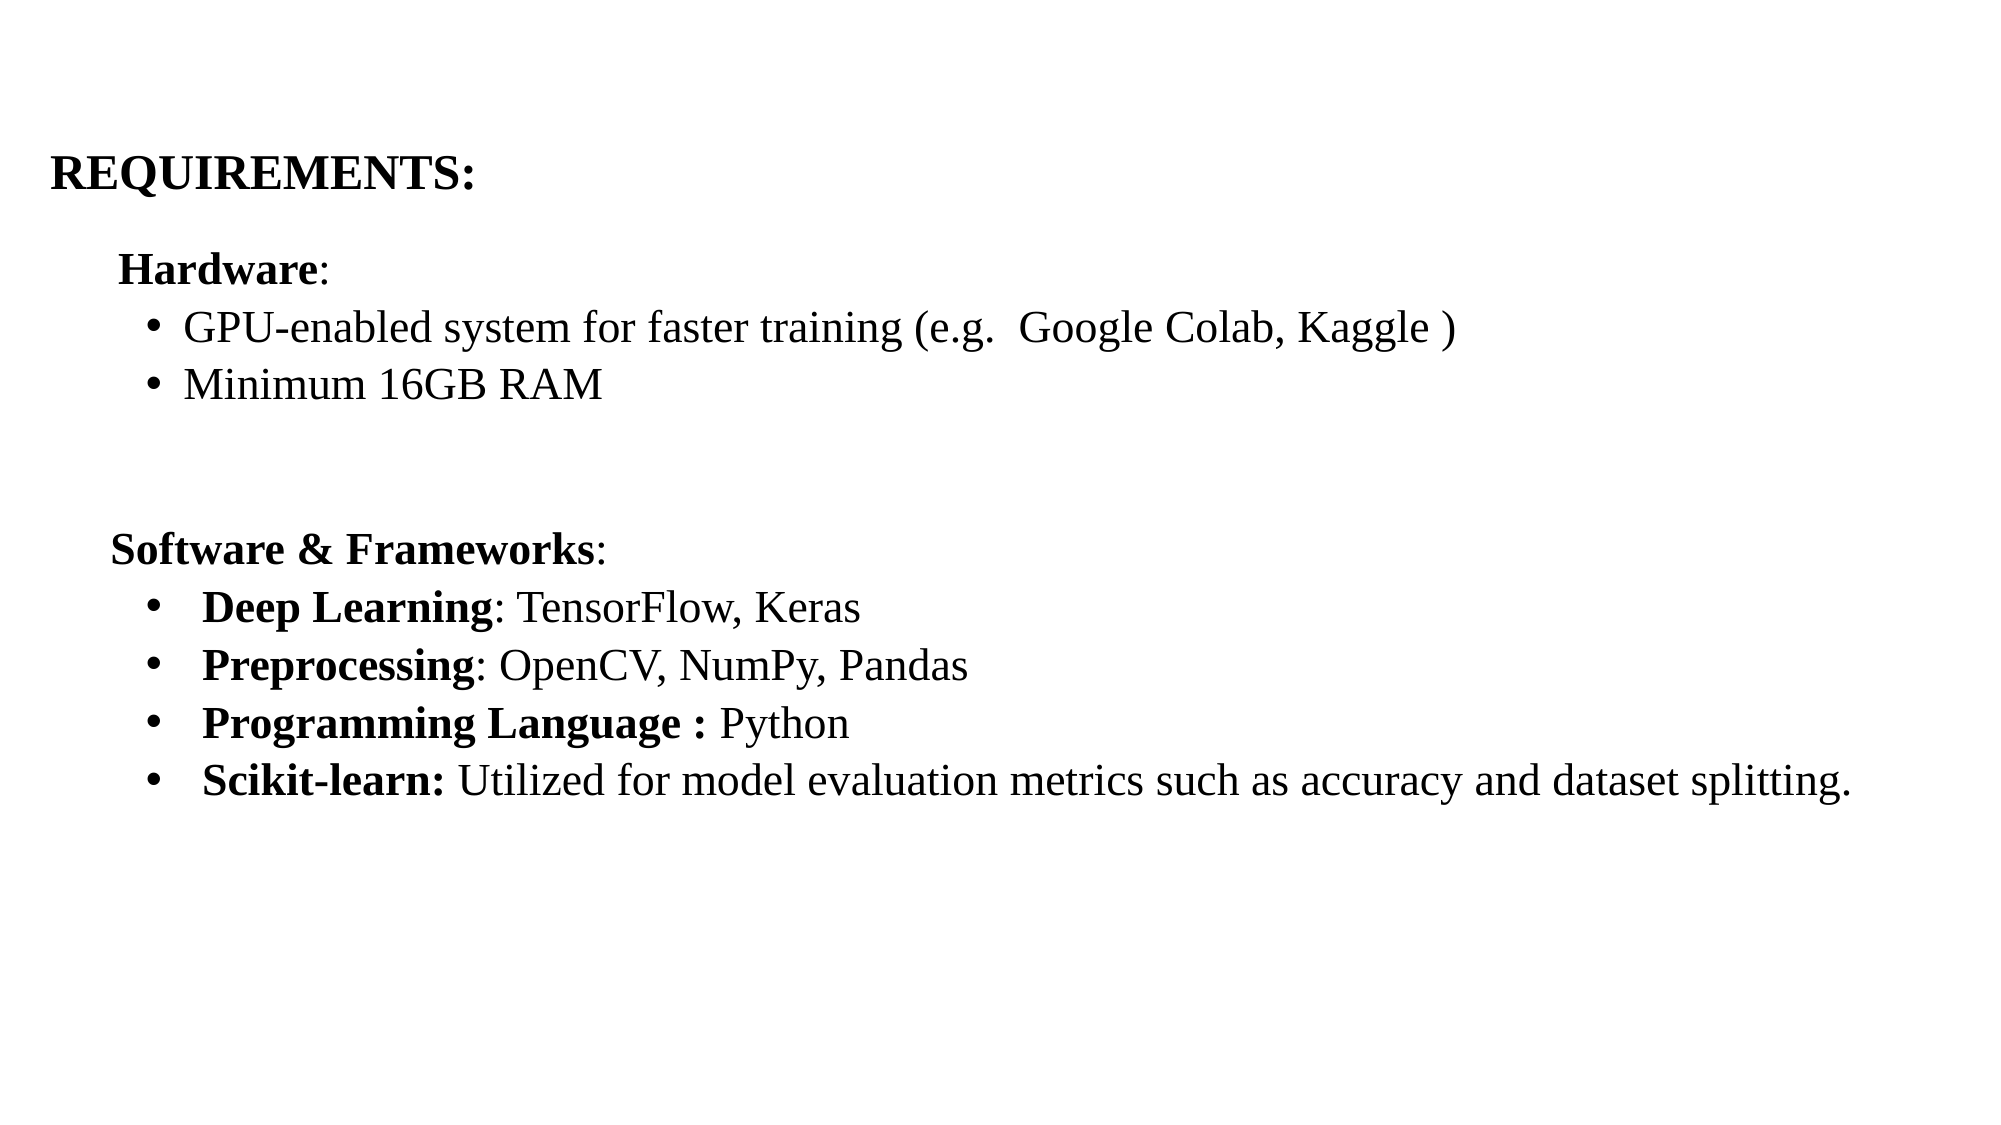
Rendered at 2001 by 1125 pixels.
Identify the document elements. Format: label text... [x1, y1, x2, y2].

list REQUIREMENTS: Hardware: GPU-enabled system for faster training (e.g. Google Colab, Kaggle ) Minimum 16GB RAM Software & Frameworks: Deep Learning: TensorFlow, Keras Preprocessing: OpenCV, NumPy, Pandas Programming Language : Python Scikit-learn: Utilized for model evaluation metrics such as accuracy and dataset splitting. [35, 58, 1954, 1077]
